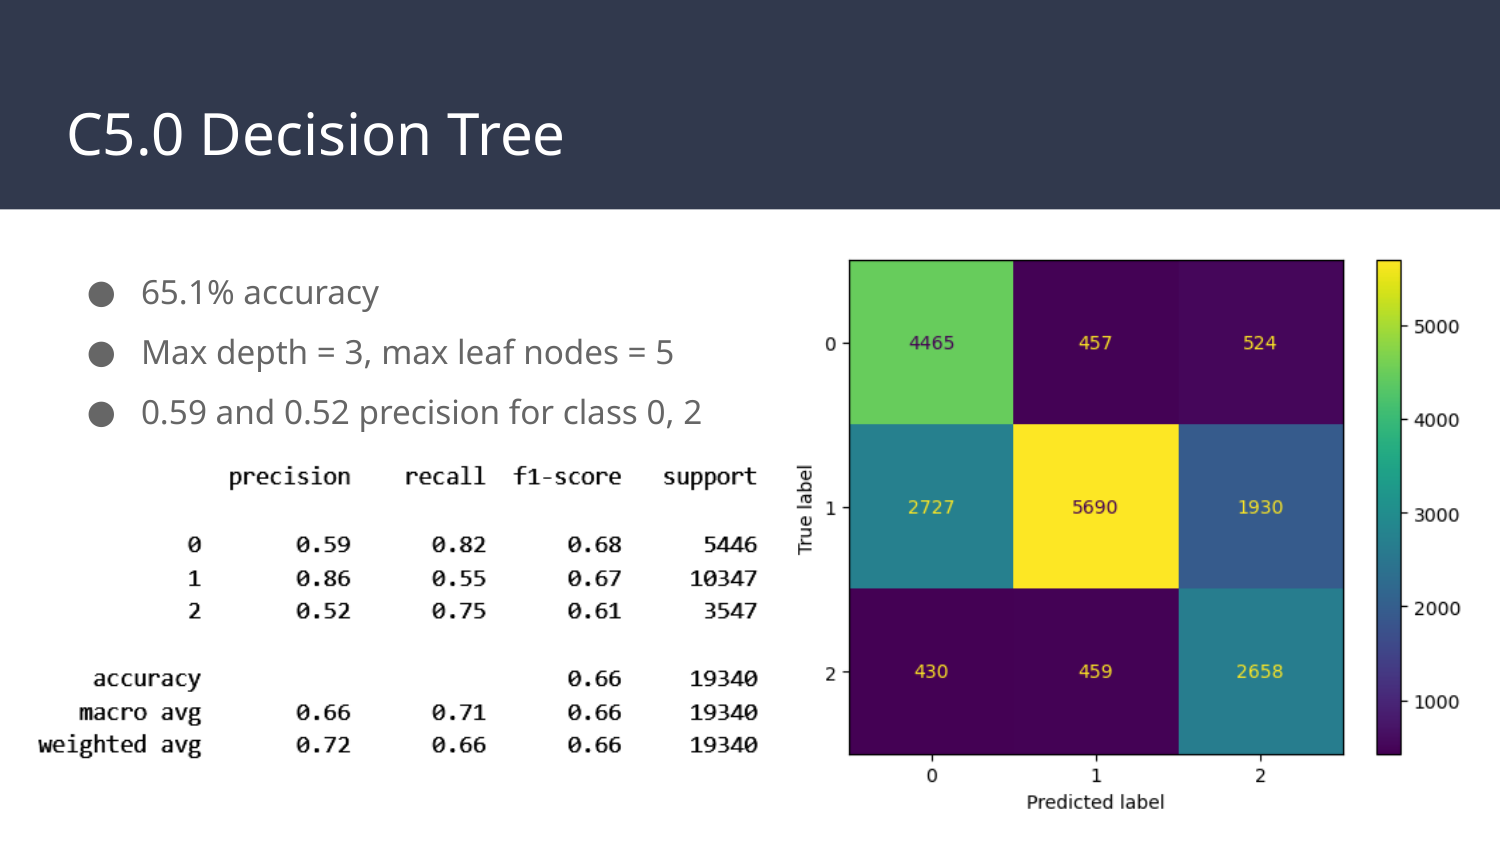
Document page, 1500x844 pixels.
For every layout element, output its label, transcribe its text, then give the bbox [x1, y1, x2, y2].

text_box 65.1% accuracy Max depth = 3, max leaf nodes = 5 0.59 and 0.52 precision for class 0, 2 [51, 236, 1449, 389]
picture [785, 248, 1474, 825]
title C5.0 Decision Tree [51, 82, 1449, 185]
picture [32, 454, 769, 771]
